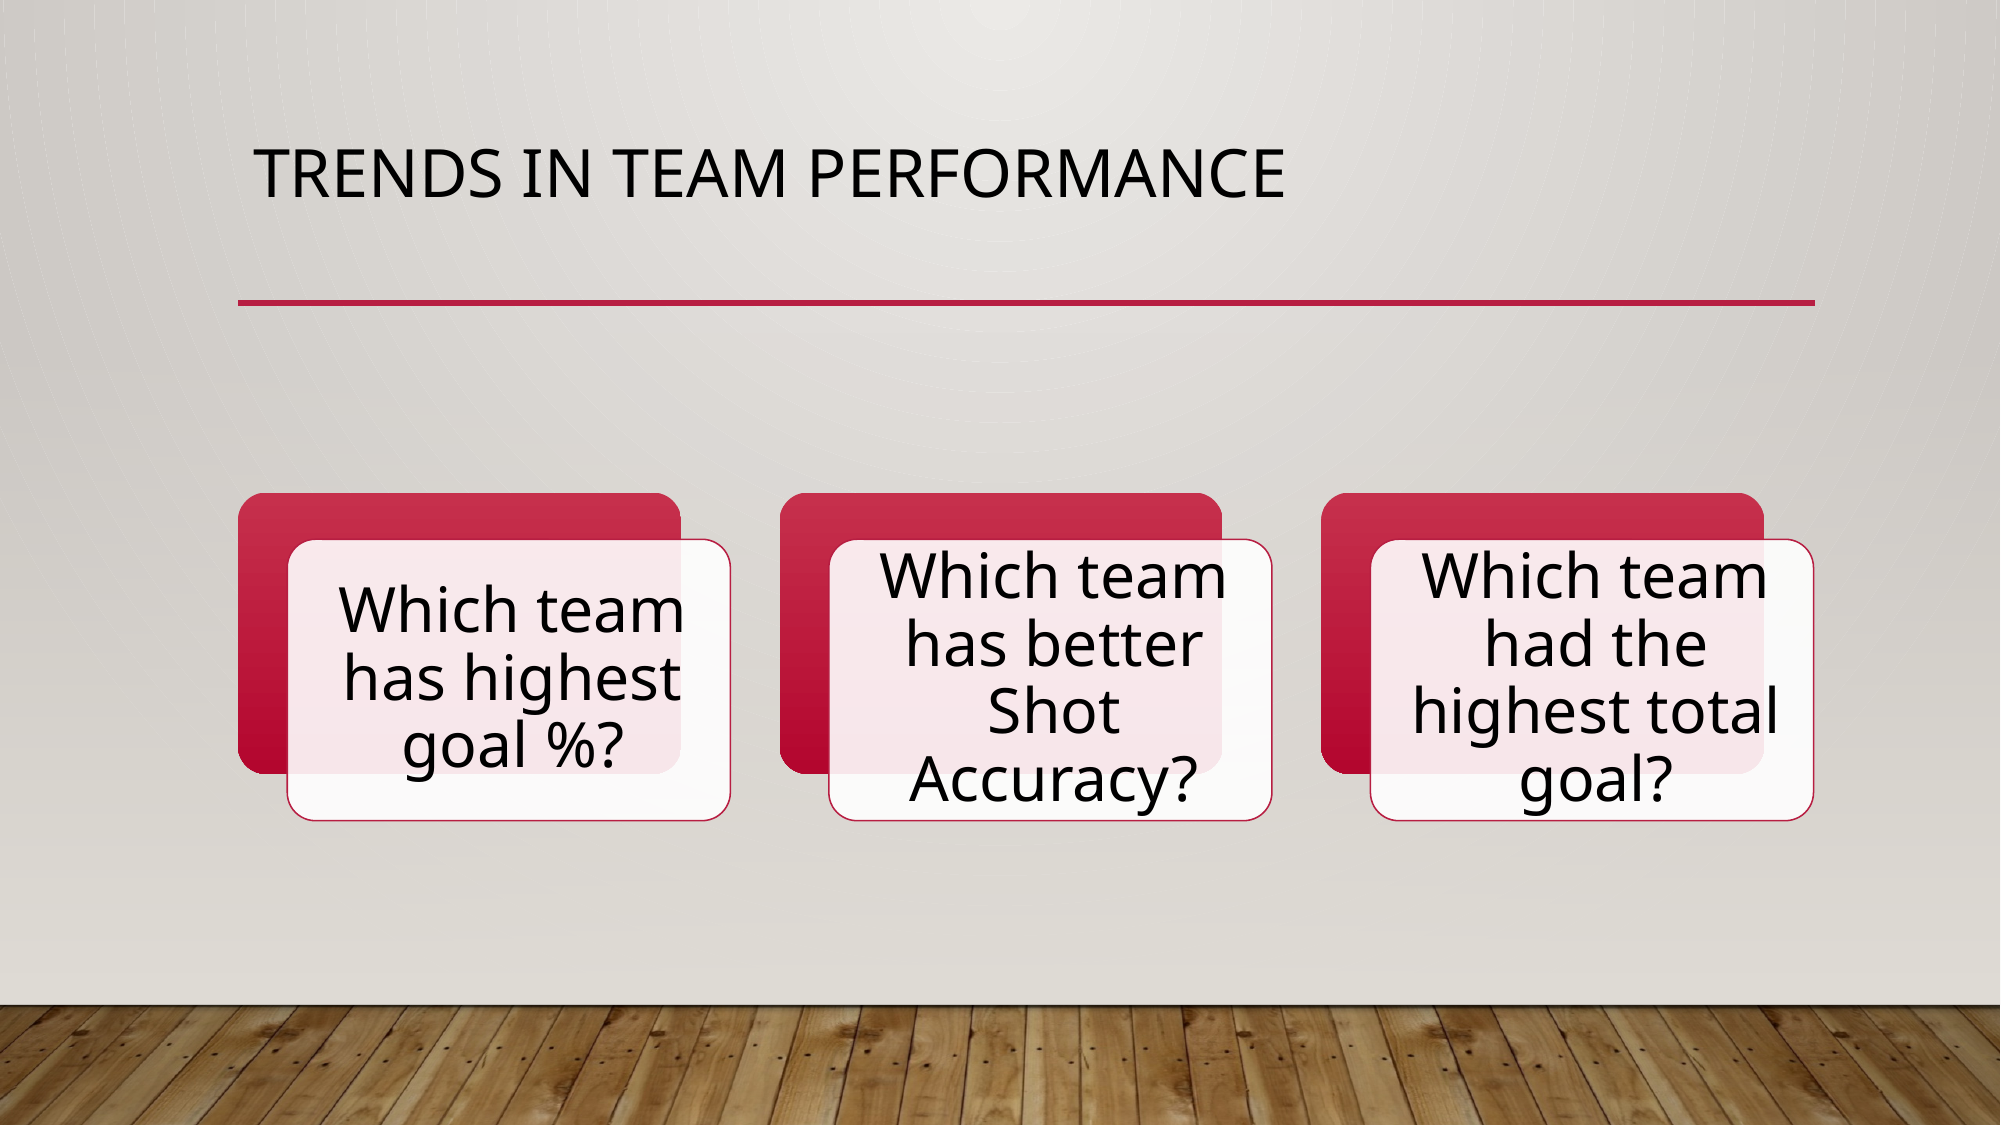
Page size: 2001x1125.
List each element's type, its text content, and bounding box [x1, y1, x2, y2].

title Trends in Team Performance [238, 131, 1814, 305]
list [237, 383, 1814, 930]
picture [0, 1005, 2000, 1125]
